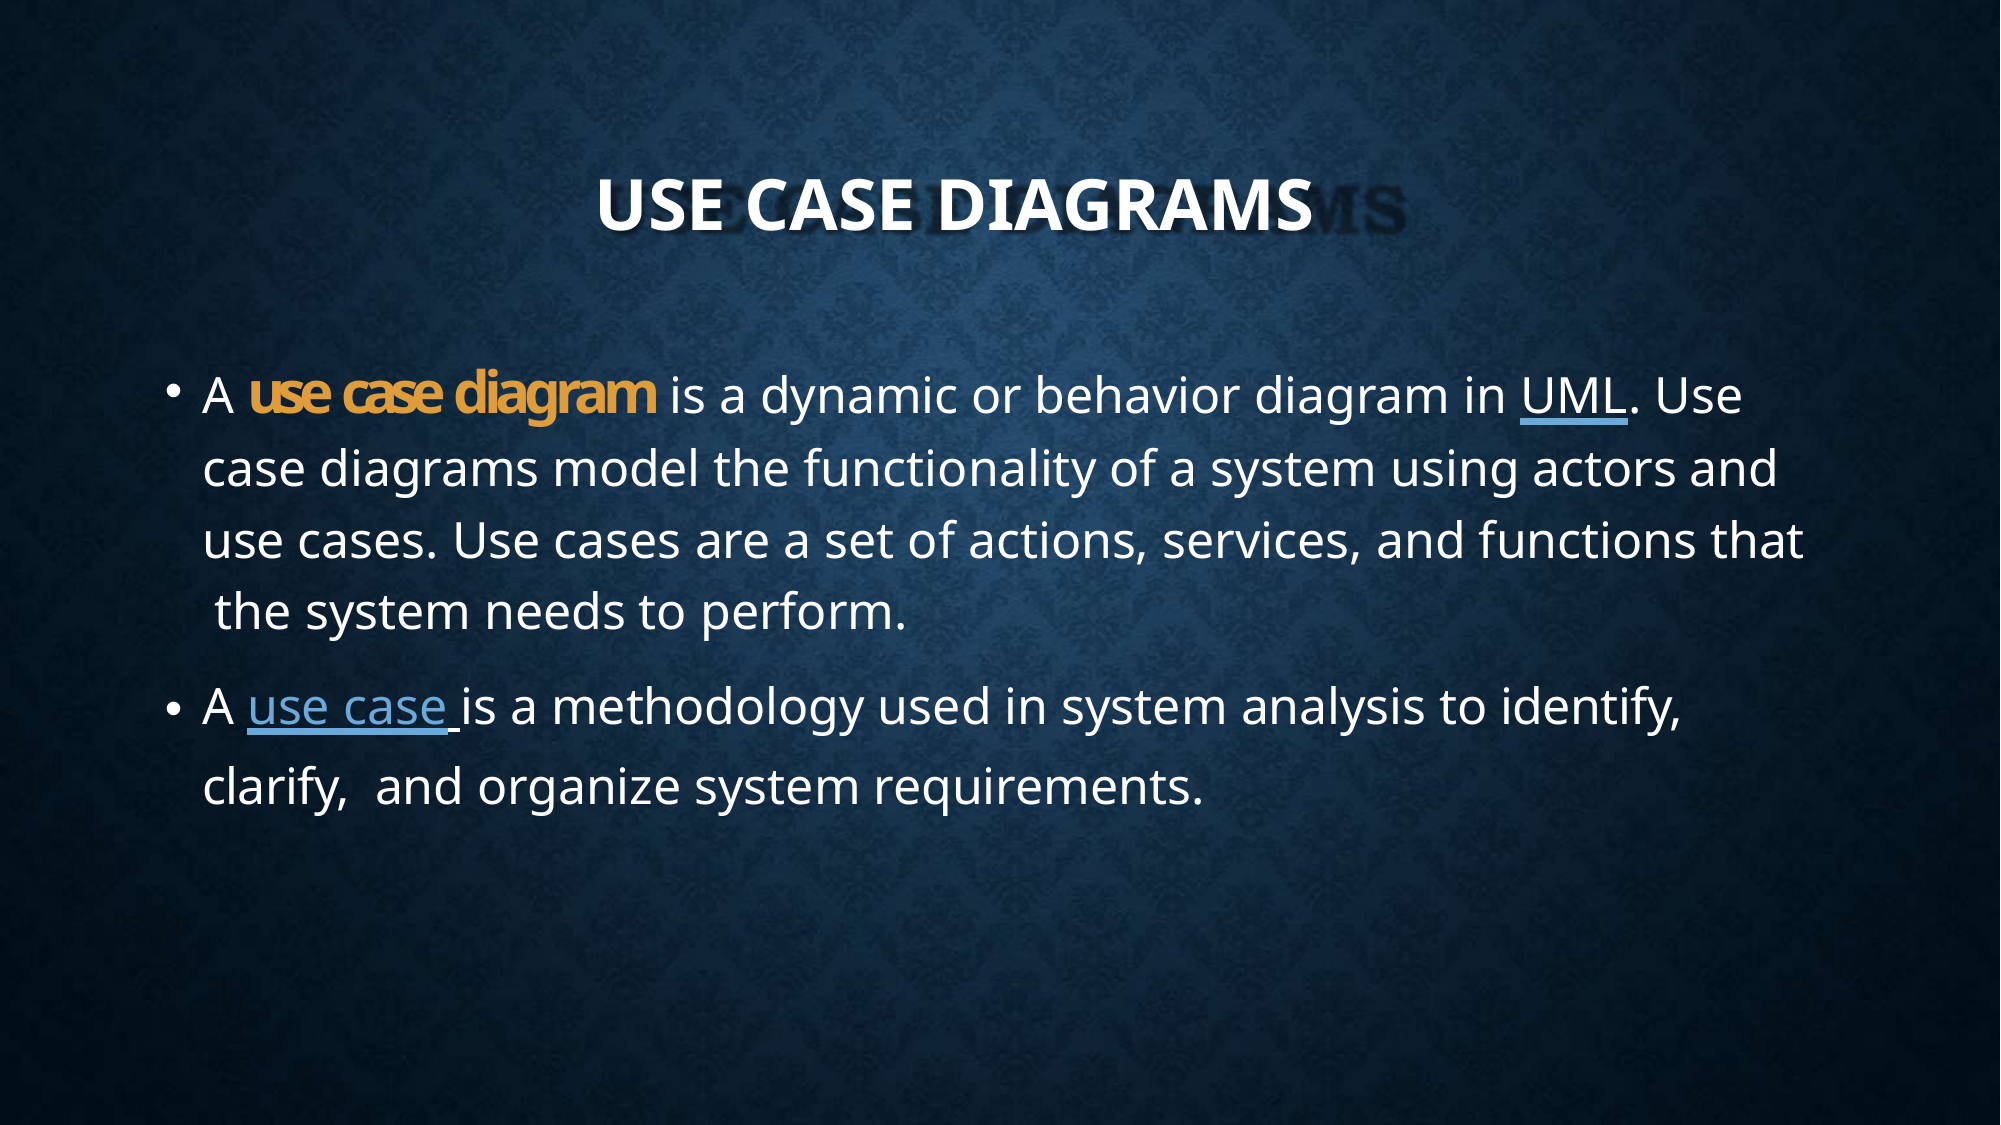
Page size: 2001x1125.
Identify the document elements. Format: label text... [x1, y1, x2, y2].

text_box A use case diagram is a dynamic or behavior diagram in UML. Use case diagrams model the functionality of a system using actors and use cases. Use cases are a set of actions, services, and functions that the system needs to perform. A use case is a methodology used in system analysis to identify, clarify, and organize system requirements. [162, 338, 1833, 815]
title USE CASE DIAGRAMS [592, 157, 1406, 338]
text_box [551, 139, 1456, 299]
picture [0, 0, 2000, 1125]
